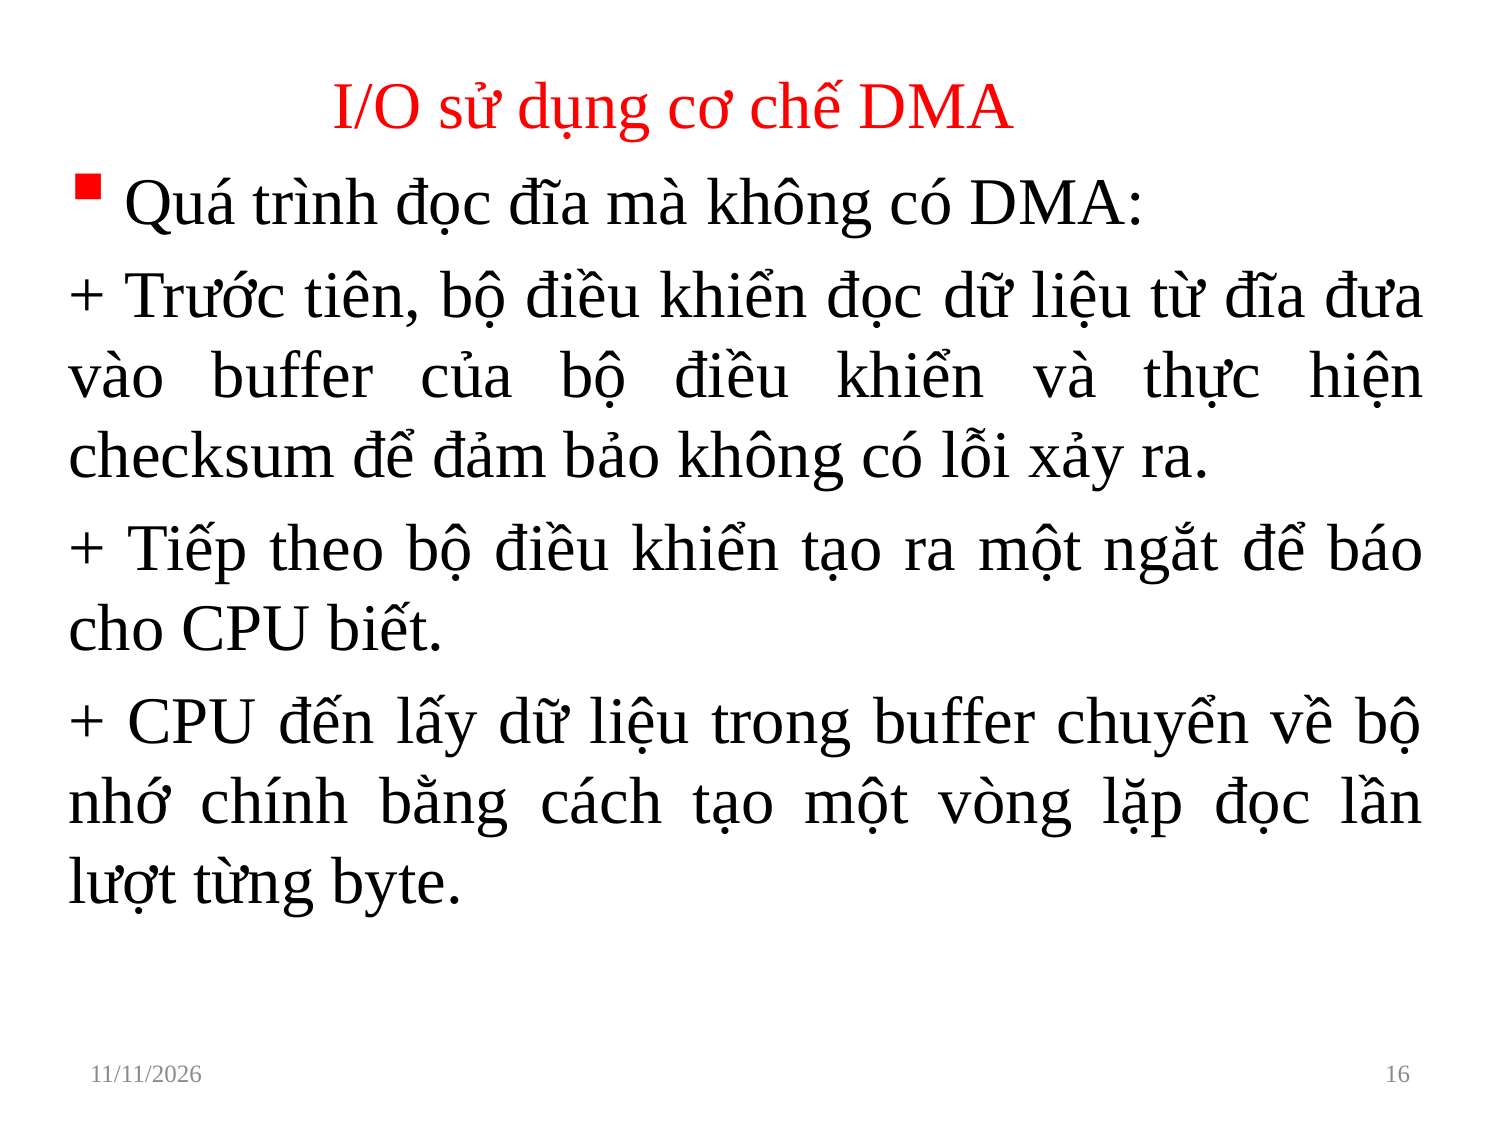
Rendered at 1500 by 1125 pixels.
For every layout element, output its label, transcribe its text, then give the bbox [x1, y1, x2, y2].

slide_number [75, 1042, 425, 1103]
title I/O sử dụng cơ chế DMA [63, 24, 1285, 149]
list Quá trình đọc đĩa mà không có DMA: + Trước tiên, bộ điều khiển đọc dữ liệu từ đĩa đưa vào buffer của bộ điều khiển và thực hiện checksum để đảm bảo không có lỗi xảy ra. + Tiếp theo bộ điều khiển tạo ra một ngắt để báo cho CPU biết. + CPU đến lấy dữ liệu trong buffer chuyển về bộ nhớ chính bằng cách tạo một vòng lặp đọc lần lượt từng byte. [53, 149, 1440, 1020]
slide_number 16 [1074, 1042, 1425, 1103]
